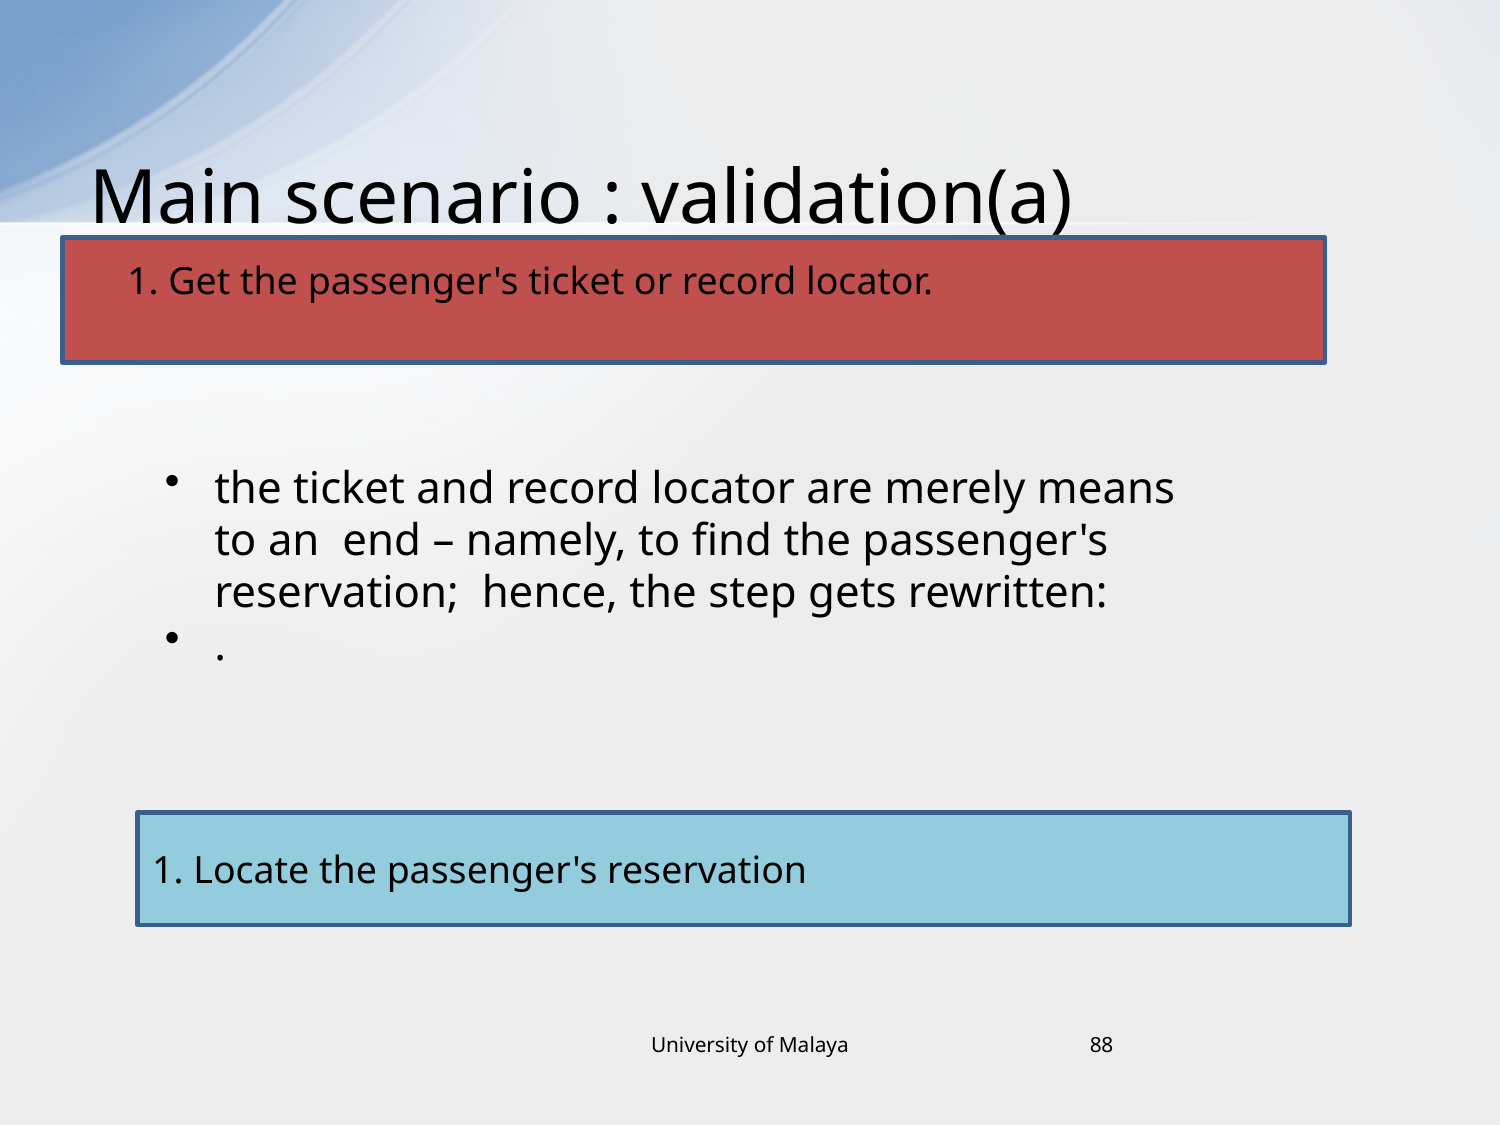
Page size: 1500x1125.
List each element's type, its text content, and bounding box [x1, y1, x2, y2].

text_box [60, 235, 1327, 365]
slide_number 88 [1074, 1024, 1425, 1103]
picture [0, 0, 1500, 1125]
footer University of Malaya [512, 1024, 988, 1103]
text_box 1. Get the passenger's ticket or record locator. [112, 249, 1363, 355]
list the ticket and record locator are merely means to an end – namely, to find the passenger's reservation; hence, the step gets rewritten: . [150, 399, 1200, 725]
text_box 1. Locate the passenger's reservation [135, 810, 1352, 927]
title Main scenario : validation(a) [75, 58, 1425, 247]
